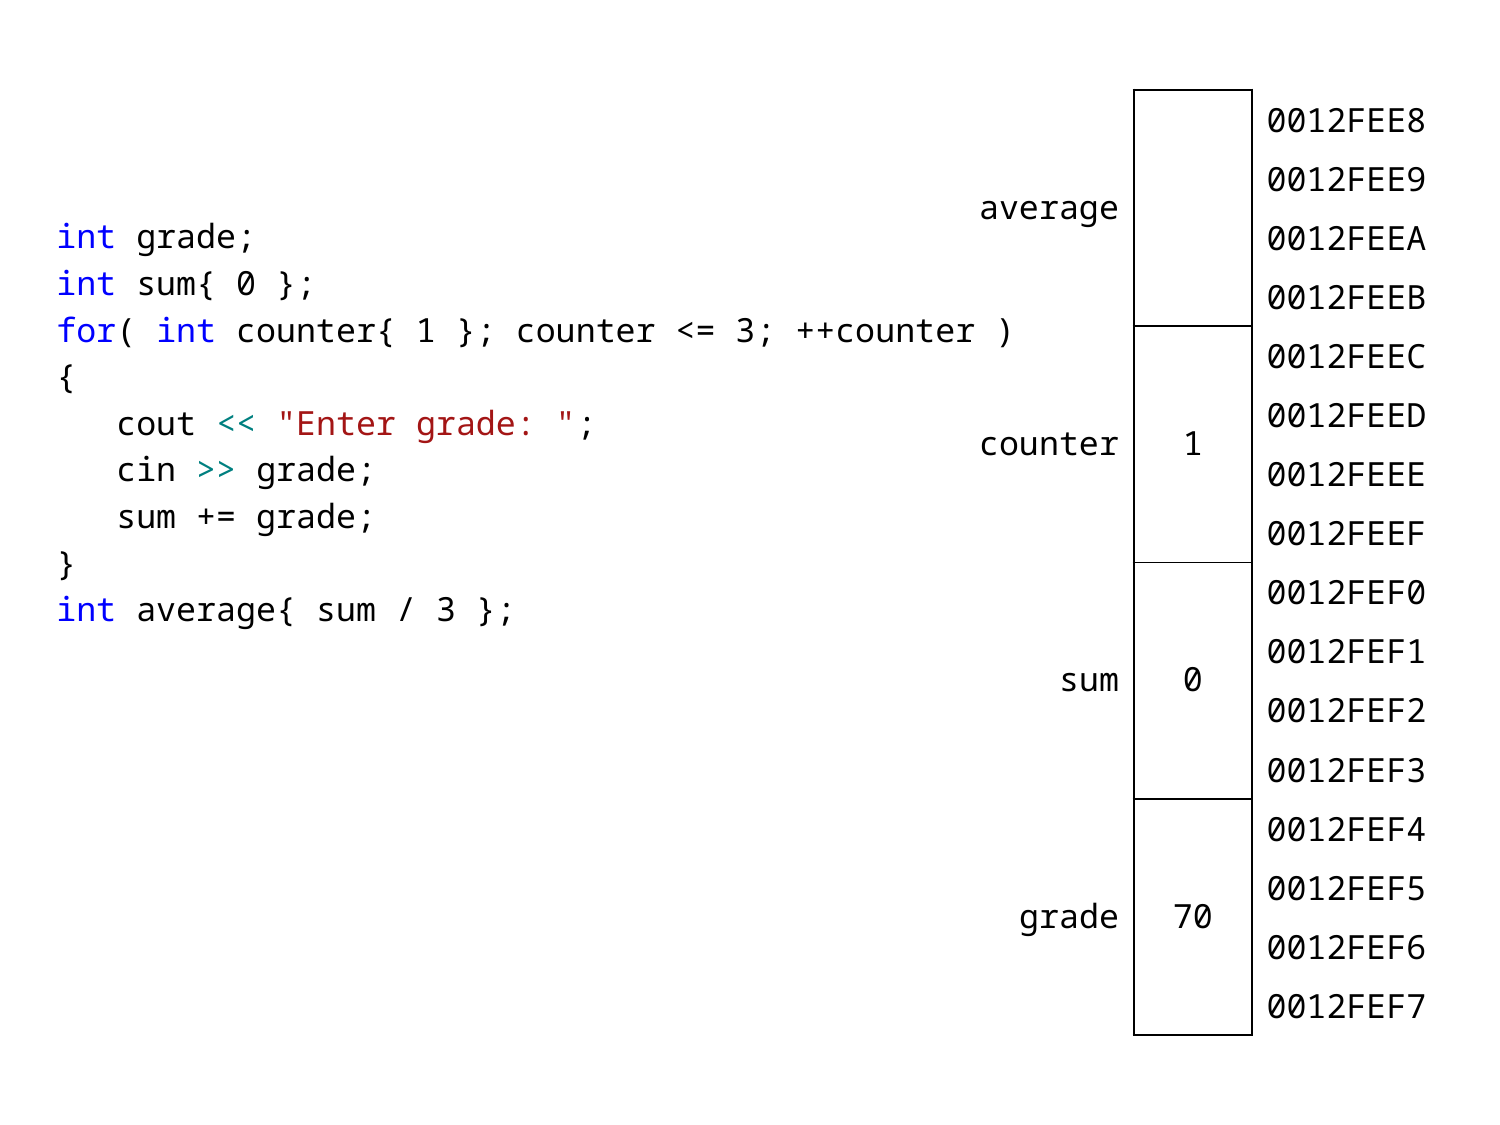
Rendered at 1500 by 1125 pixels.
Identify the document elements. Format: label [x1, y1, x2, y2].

table_cell [1135, 327, 1251, 562]
table_cell [1135, 800, 1251, 1034]
table_cell [1135, 563, 1251, 798]
table_cell [957, 326, 1133, 1035]
table_header [1253, 90, 1459, 149]
table_header [957, 90, 1133, 326]
table_header [1135, 91, 1251, 325]
table_cell [1253, 149, 1459, 1035]
list [40, 207, 957, 652]
